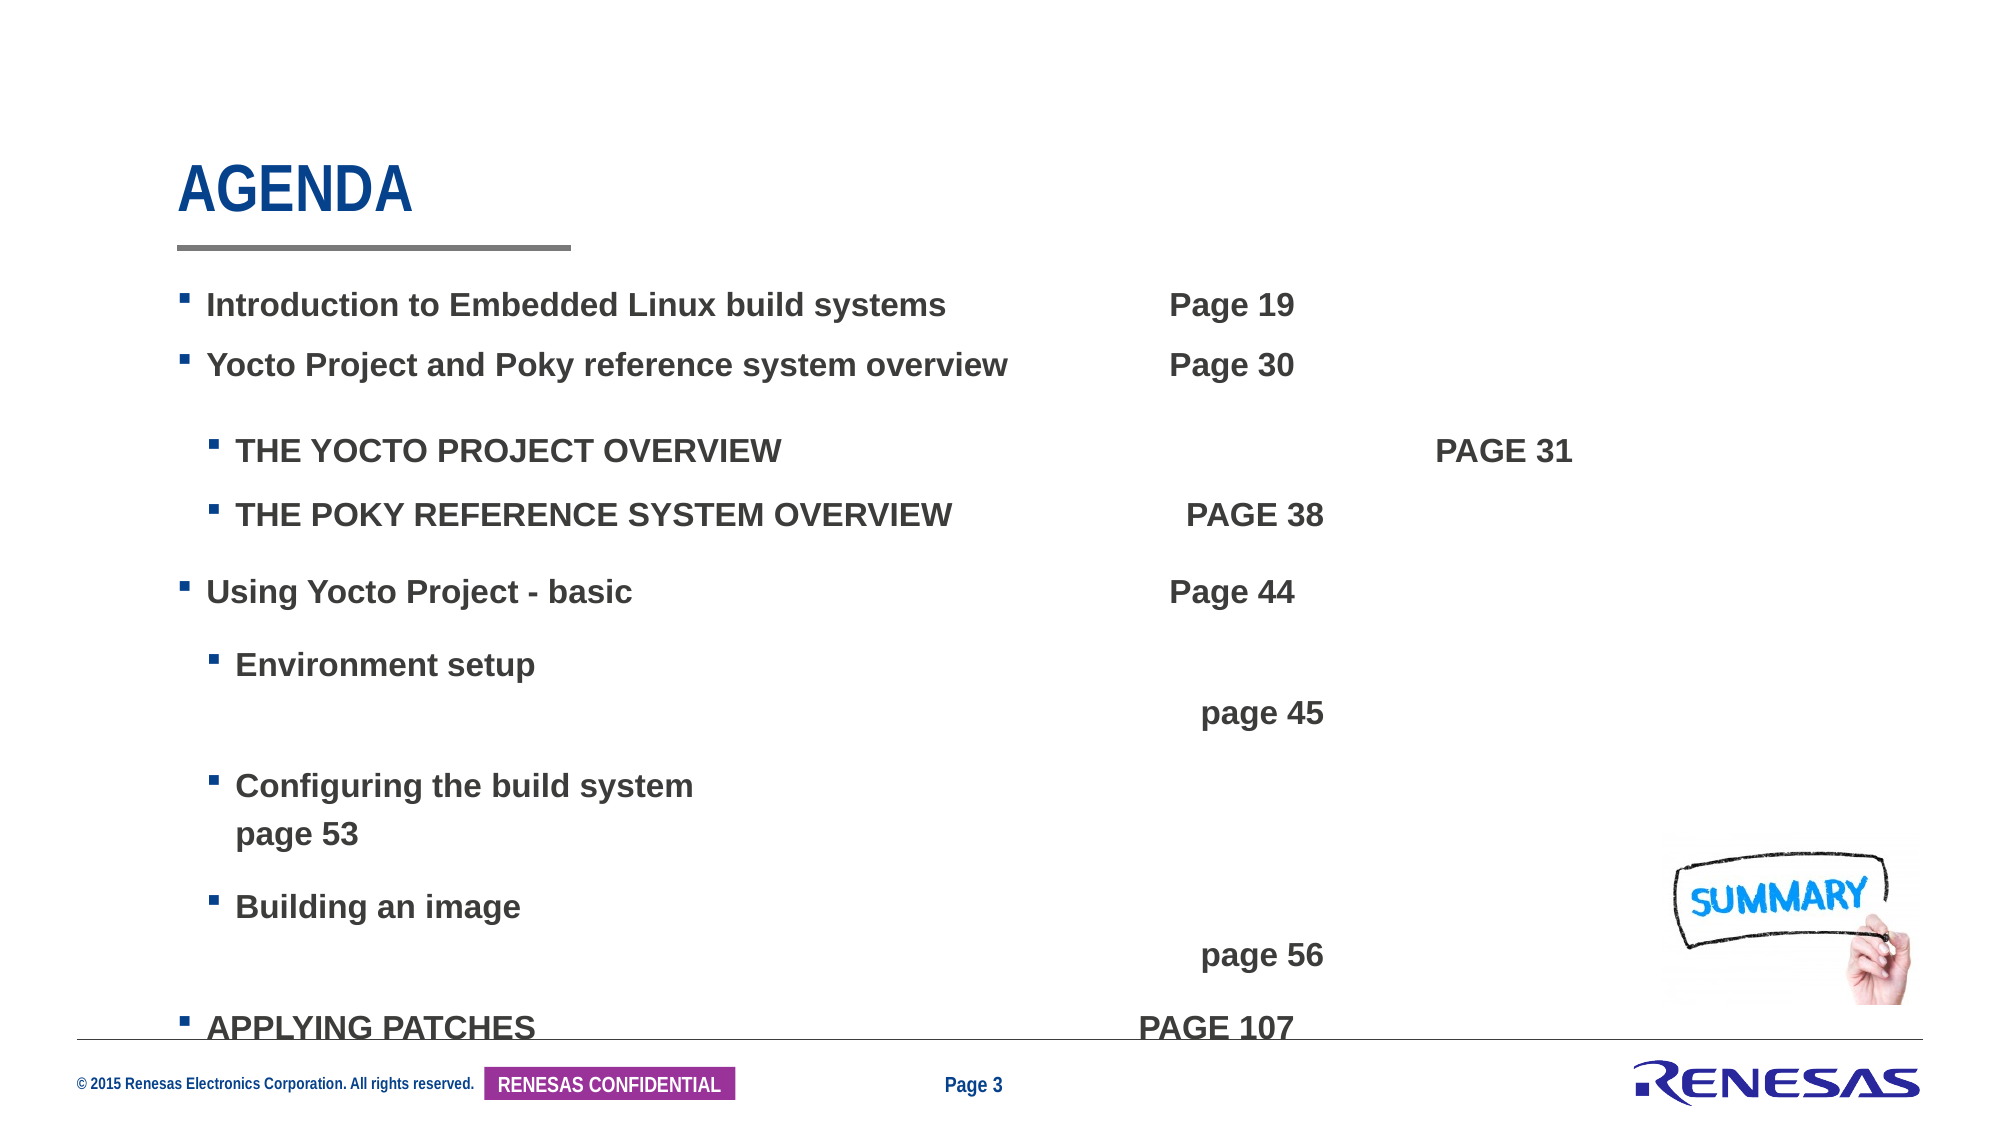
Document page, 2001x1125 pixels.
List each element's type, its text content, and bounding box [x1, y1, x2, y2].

picture [1631, 1058, 1923, 1108]
picture [1662, 833, 1919, 1005]
title Agenda [177, 80, 1575, 227]
list Introduction to Embedded Linux build systems Page 19 Yocto Project and Poky reference system overview Page 30 THE YOCTO PROJECT OVERVIEW PAGE 31 THE POKY REFERENCE SYSTEM OVERVIEW PAGE 38 Using Yocto Project - basic Page 44 Environment setup page 45 Configuring the build system page 53 Building an image page 56 APPLYING PATCHES PAGE 107 [177, 275, 1654, 1044]
slide_number Page 3 [944, 1070, 1056, 1097]
